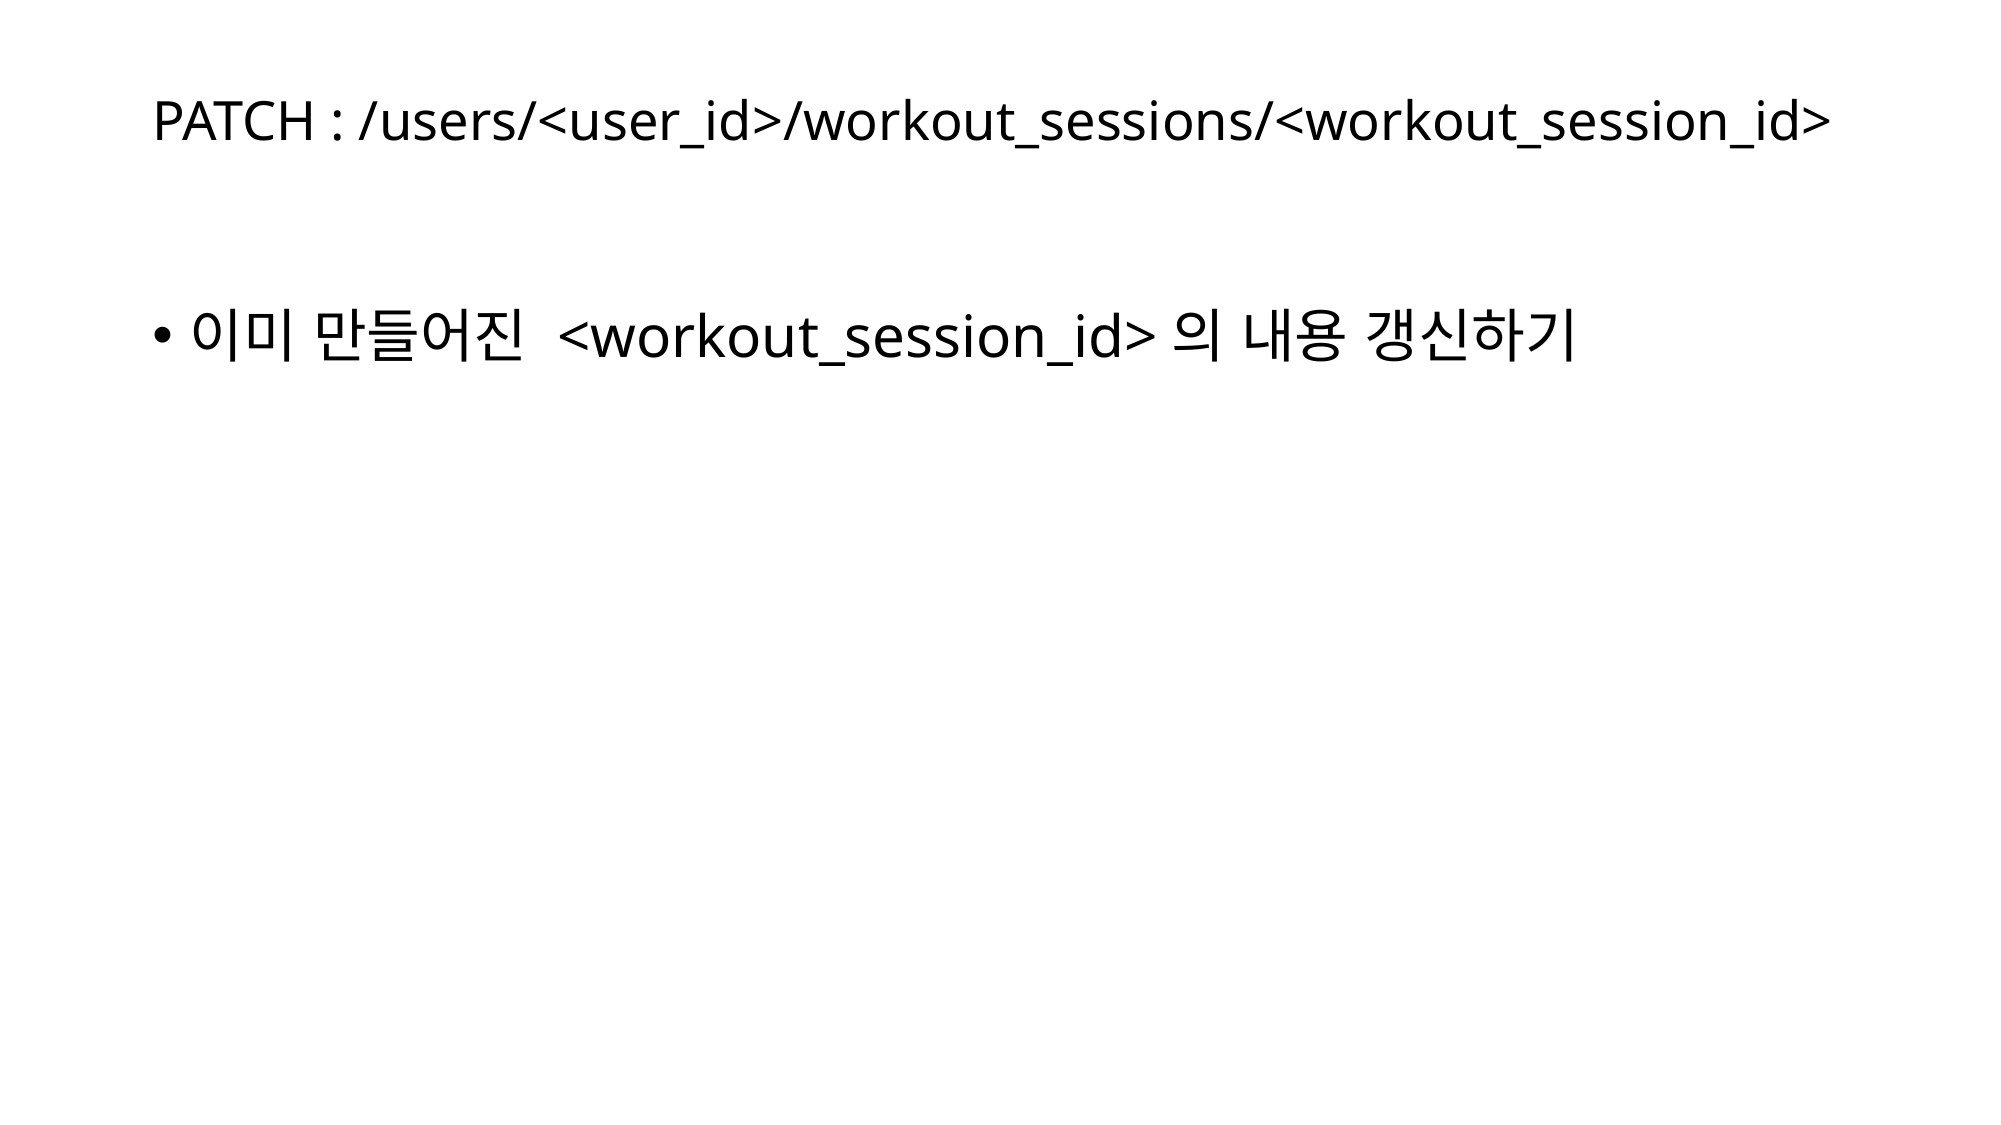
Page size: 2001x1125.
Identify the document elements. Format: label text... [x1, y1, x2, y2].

title PATCH : /users/<user_id>/workout_sessions/<workout_session_id> [137, 59, 1863, 278]
list 이미 만들어진 <workout_session_id>의 내용 갱신하기 [137, 299, 1863, 1014]
